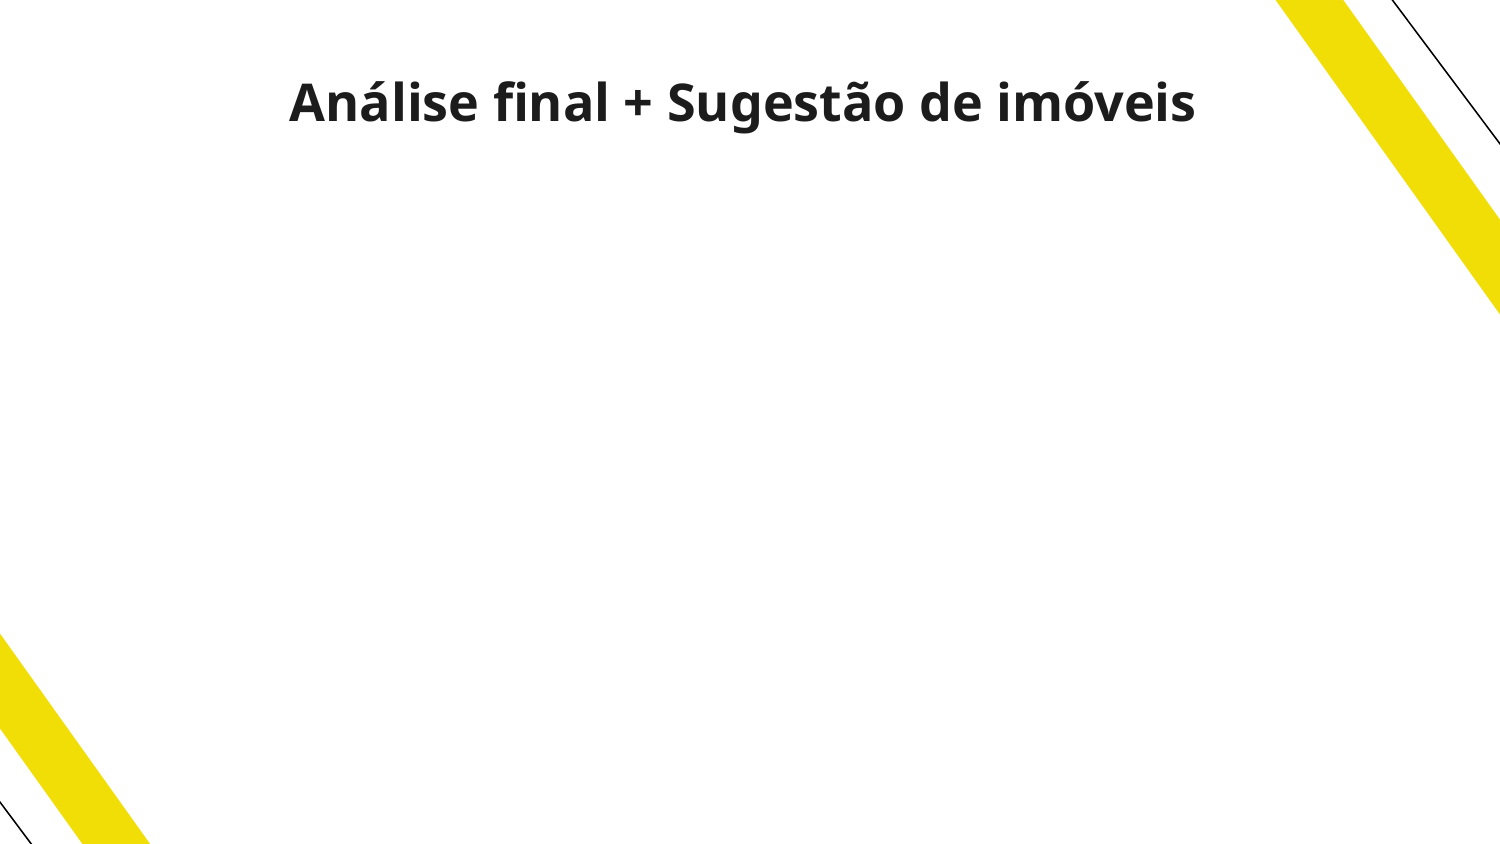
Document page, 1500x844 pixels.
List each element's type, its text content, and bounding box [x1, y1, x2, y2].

text_box Análise final + Sugestão de imóveis [0, 45, 1500, 148]
